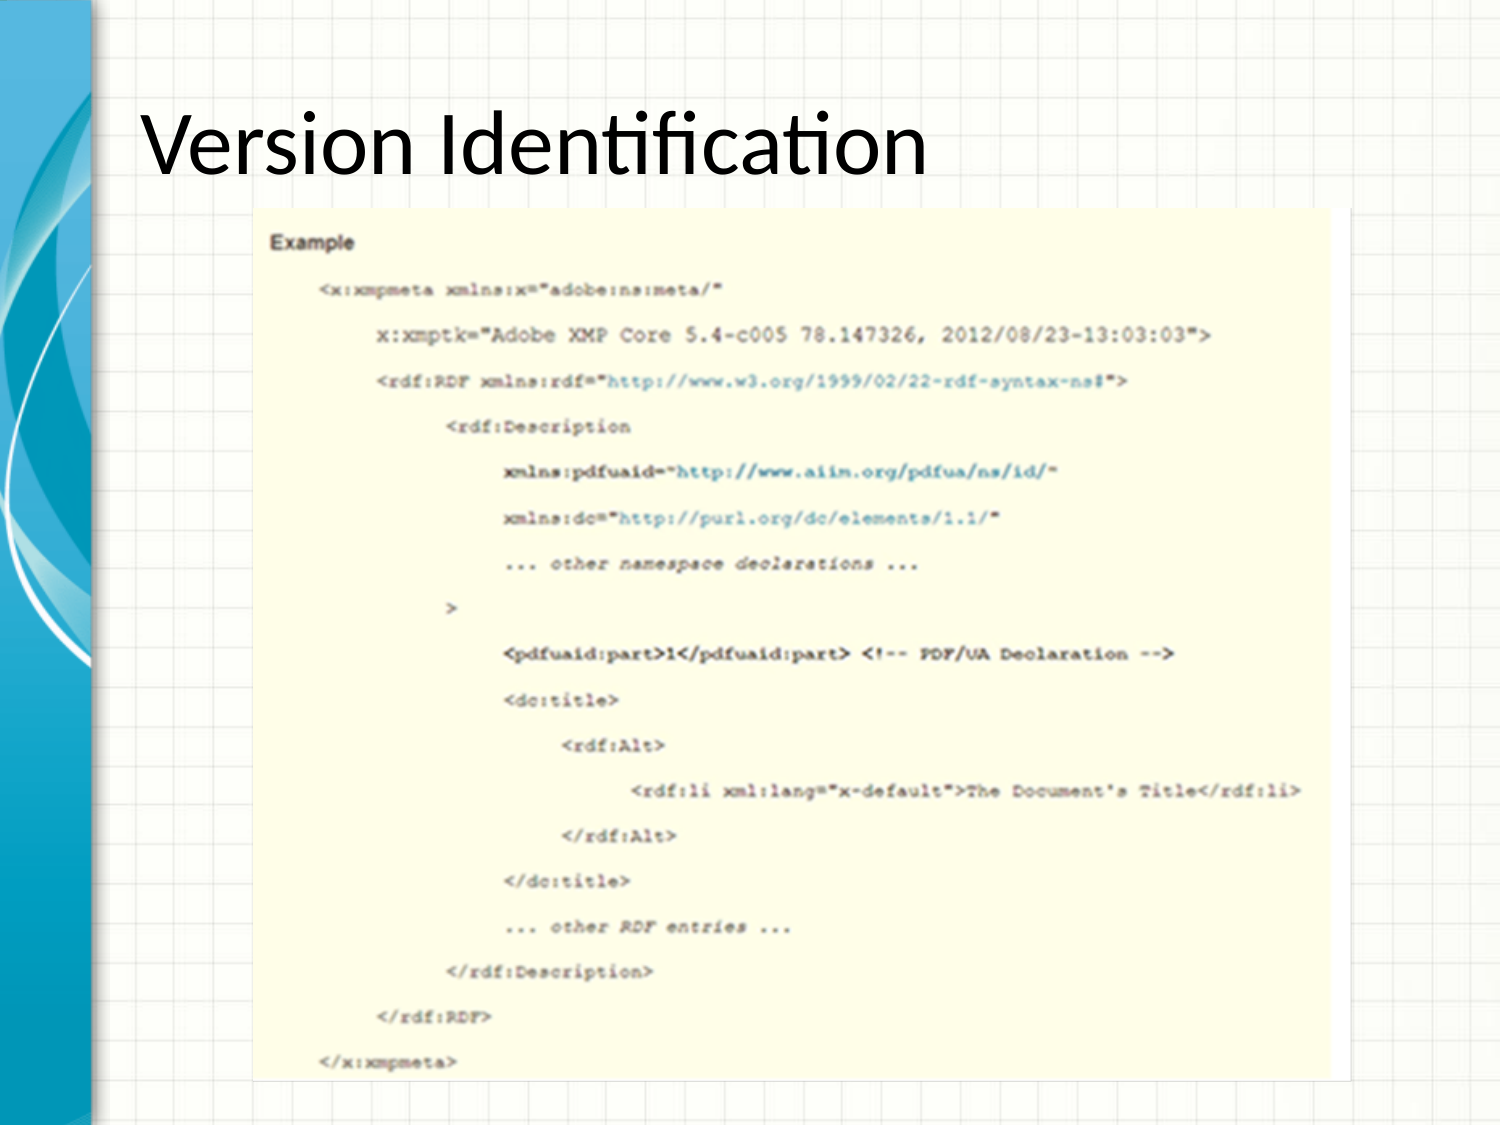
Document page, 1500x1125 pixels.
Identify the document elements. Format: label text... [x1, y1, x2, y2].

picture [0, 0, 1500, 1125]
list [253, 207, 1353, 1083]
title Version Identification [125, 44, 1450, 232]
